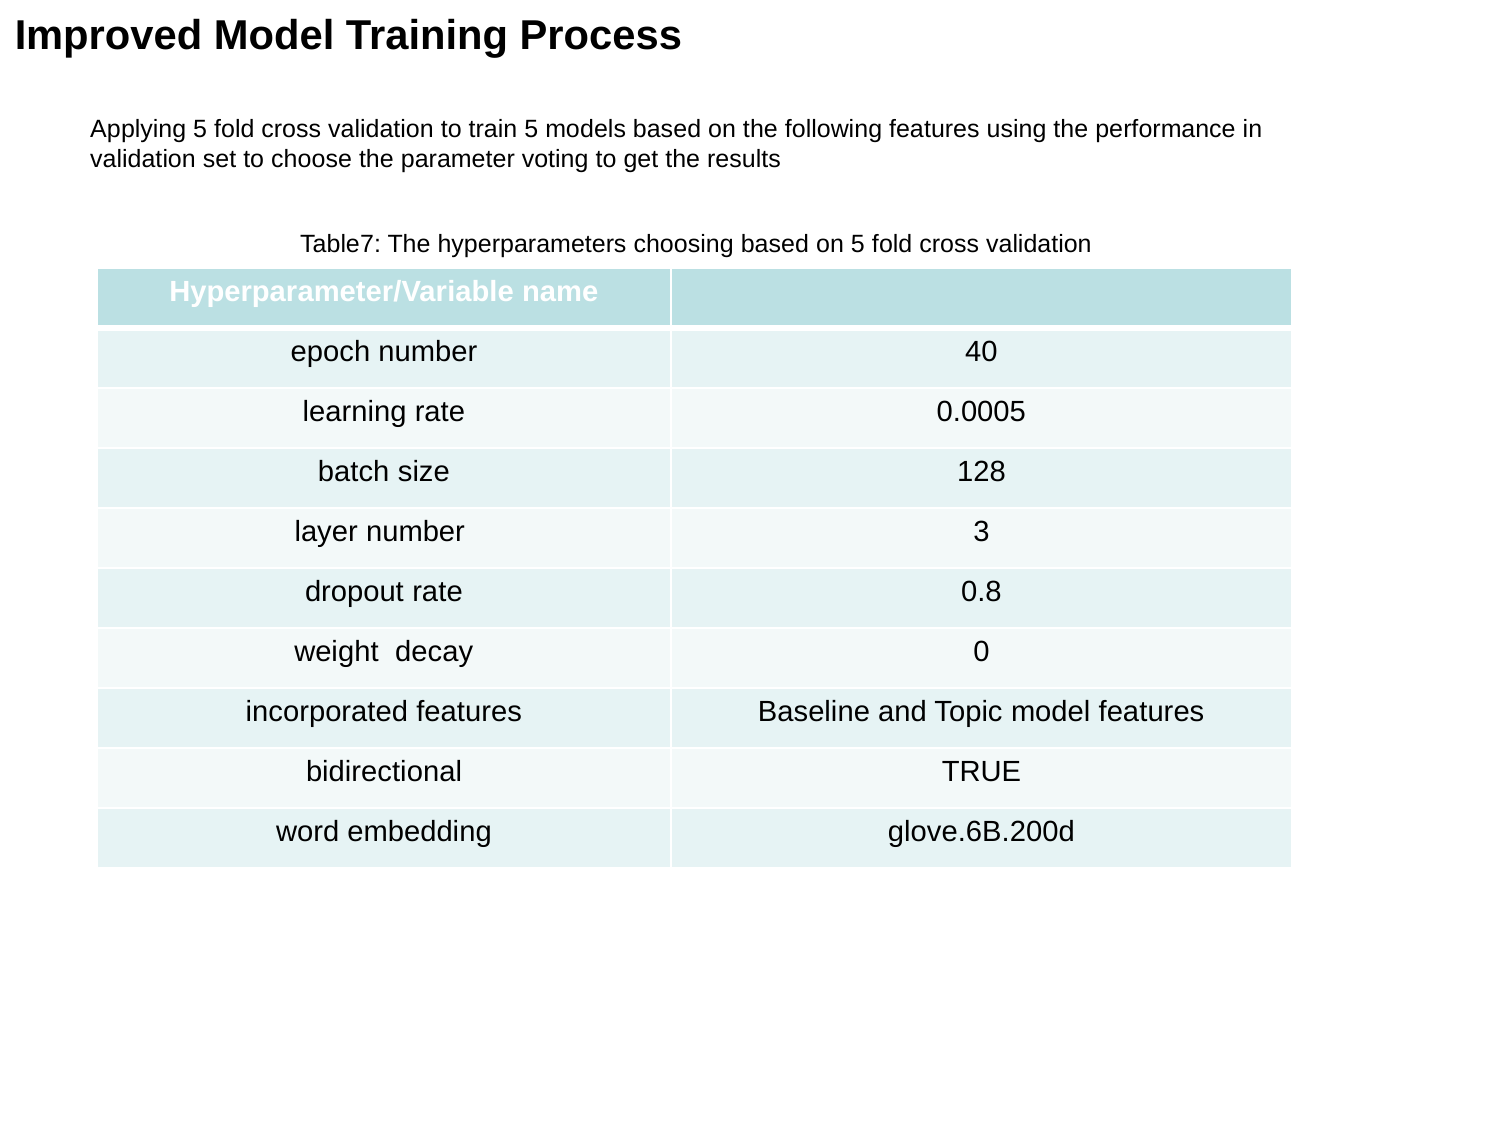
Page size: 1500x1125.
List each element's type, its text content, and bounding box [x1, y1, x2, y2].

table_cell 40 [672, 331, 1291, 387]
table_cell dropout rate [98, 569, 670, 627]
table_cell layer number [98, 509, 670, 567]
text_box Table7: The hyperparameters choosing based on 5 fold cross validation [285, 220, 1109, 265]
table_cell 3 [672, 509, 1291, 567]
text_box Applying 5 fold cross validation to train 5 models based on the following features using the performance in validation set to choose the parameter voting to get the results [75, 105, 1314, 180]
table_cell glove.6B.200d [672, 809, 1291, 867]
table_cell 0.0005 [672, 389, 1291, 447]
table_cell bidirectional [98, 749, 670, 807]
table_cell batch size [98, 449, 670, 507]
table_cell TRUE [672, 749, 1291, 807]
table_cell epoch number [98, 331, 670, 387]
table_cell Baseline and Topic model features [672, 689, 1291, 747]
text_box Improved Model Training Process [0, 0, 703, 65]
table_header Hyperparameter/Variable name [98, 269, 670, 325]
table_cell 0 [672, 629, 1291, 687]
table_cell 0.8 [672, 569, 1291, 627]
table_cell learning rate [98, 389, 670, 447]
table_cell weight decay [98, 629, 670, 687]
table_cell 128 [672, 449, 1291, 507]
table_cell word embedding [98, 809, 670, 867]
table_cell incorporated features [98, 689, 670, 747]
table_header [672, 269, 1291, 325]
